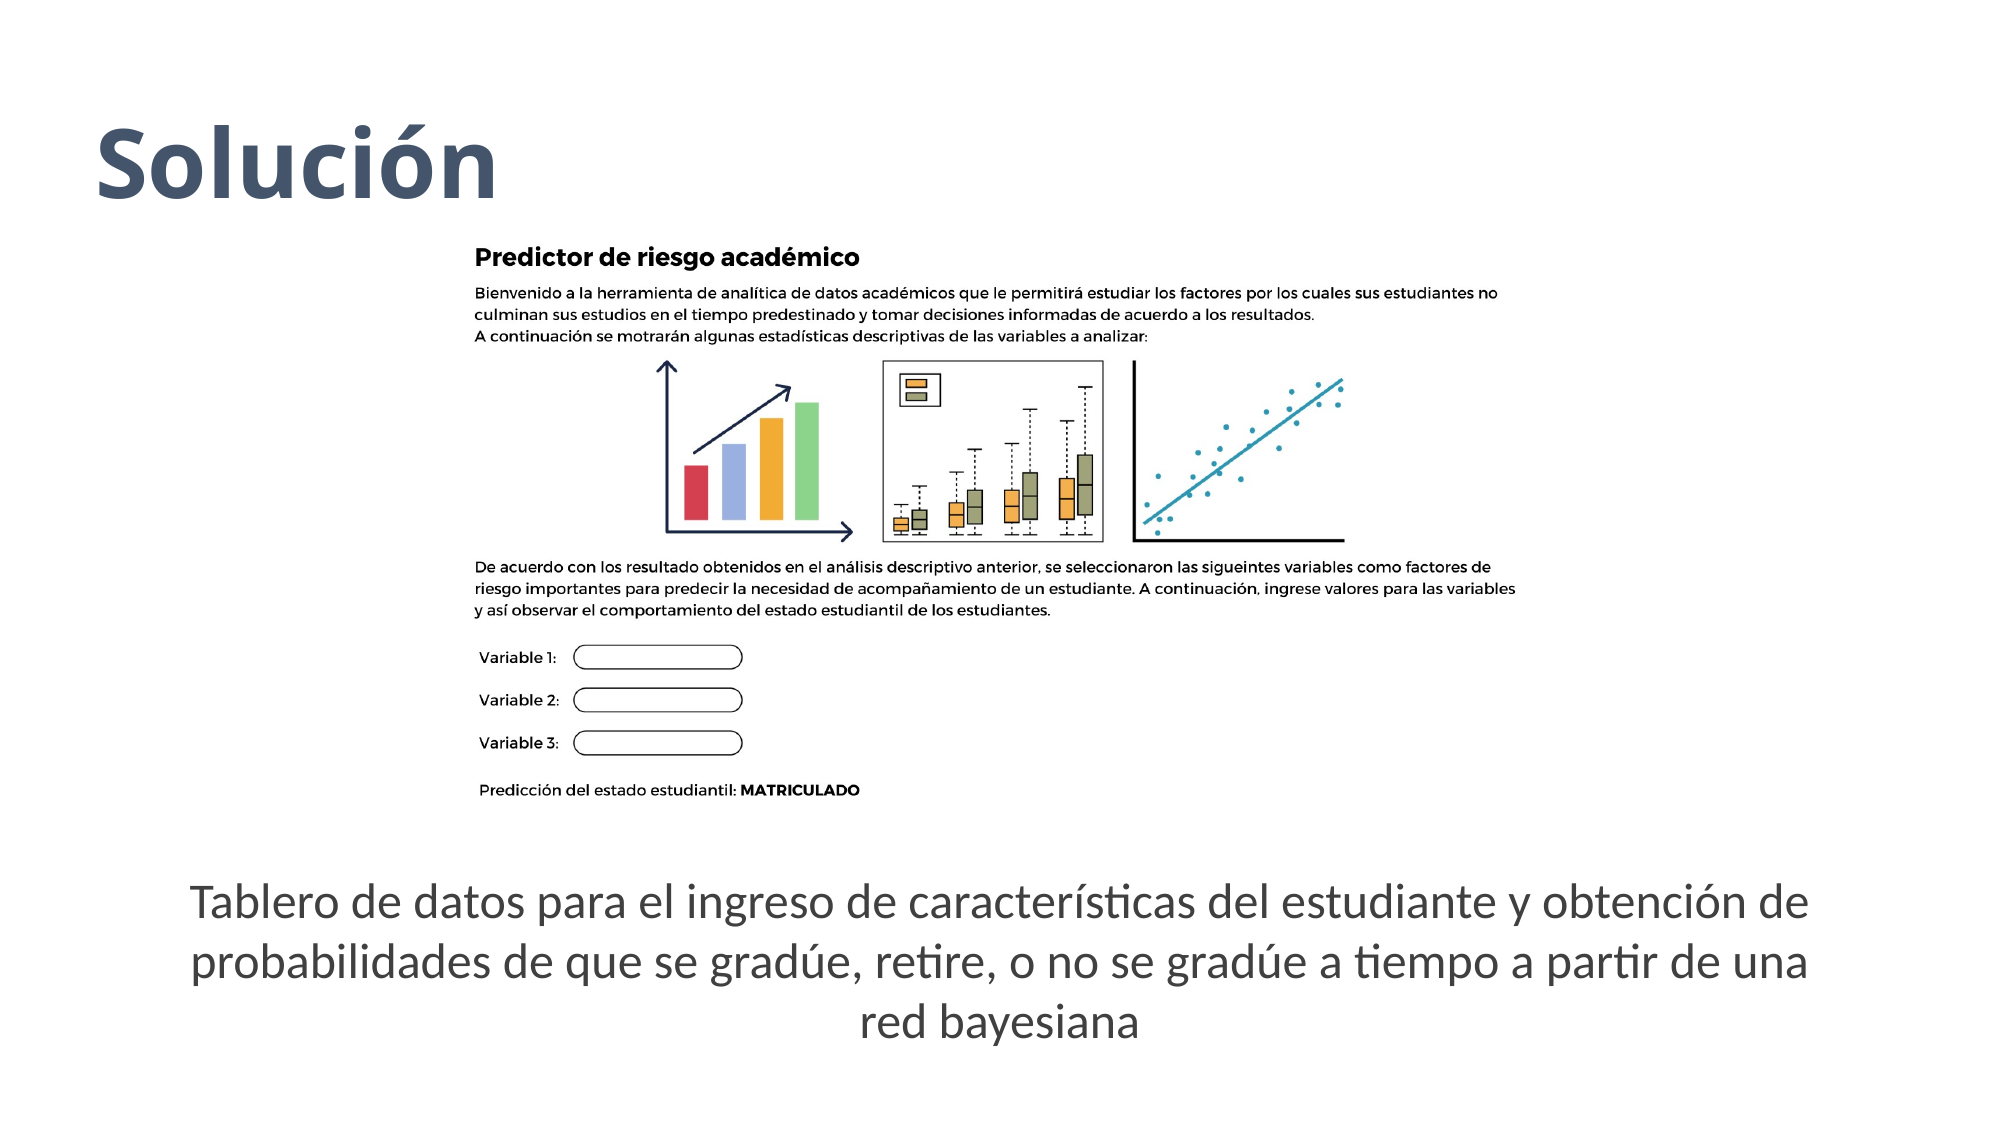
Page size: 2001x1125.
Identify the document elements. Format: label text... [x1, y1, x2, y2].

title Solución [79, 108, 1580, 228]
text_box Tablero de datos para el ingreso de características del estudiante y obtención de probabilidades de que se gradúe, retire, o no se gradúe a tiempo a partir de una red bayesiana [150, 860, 1850, 1056]
picture [440, 207, 1560, 838]
